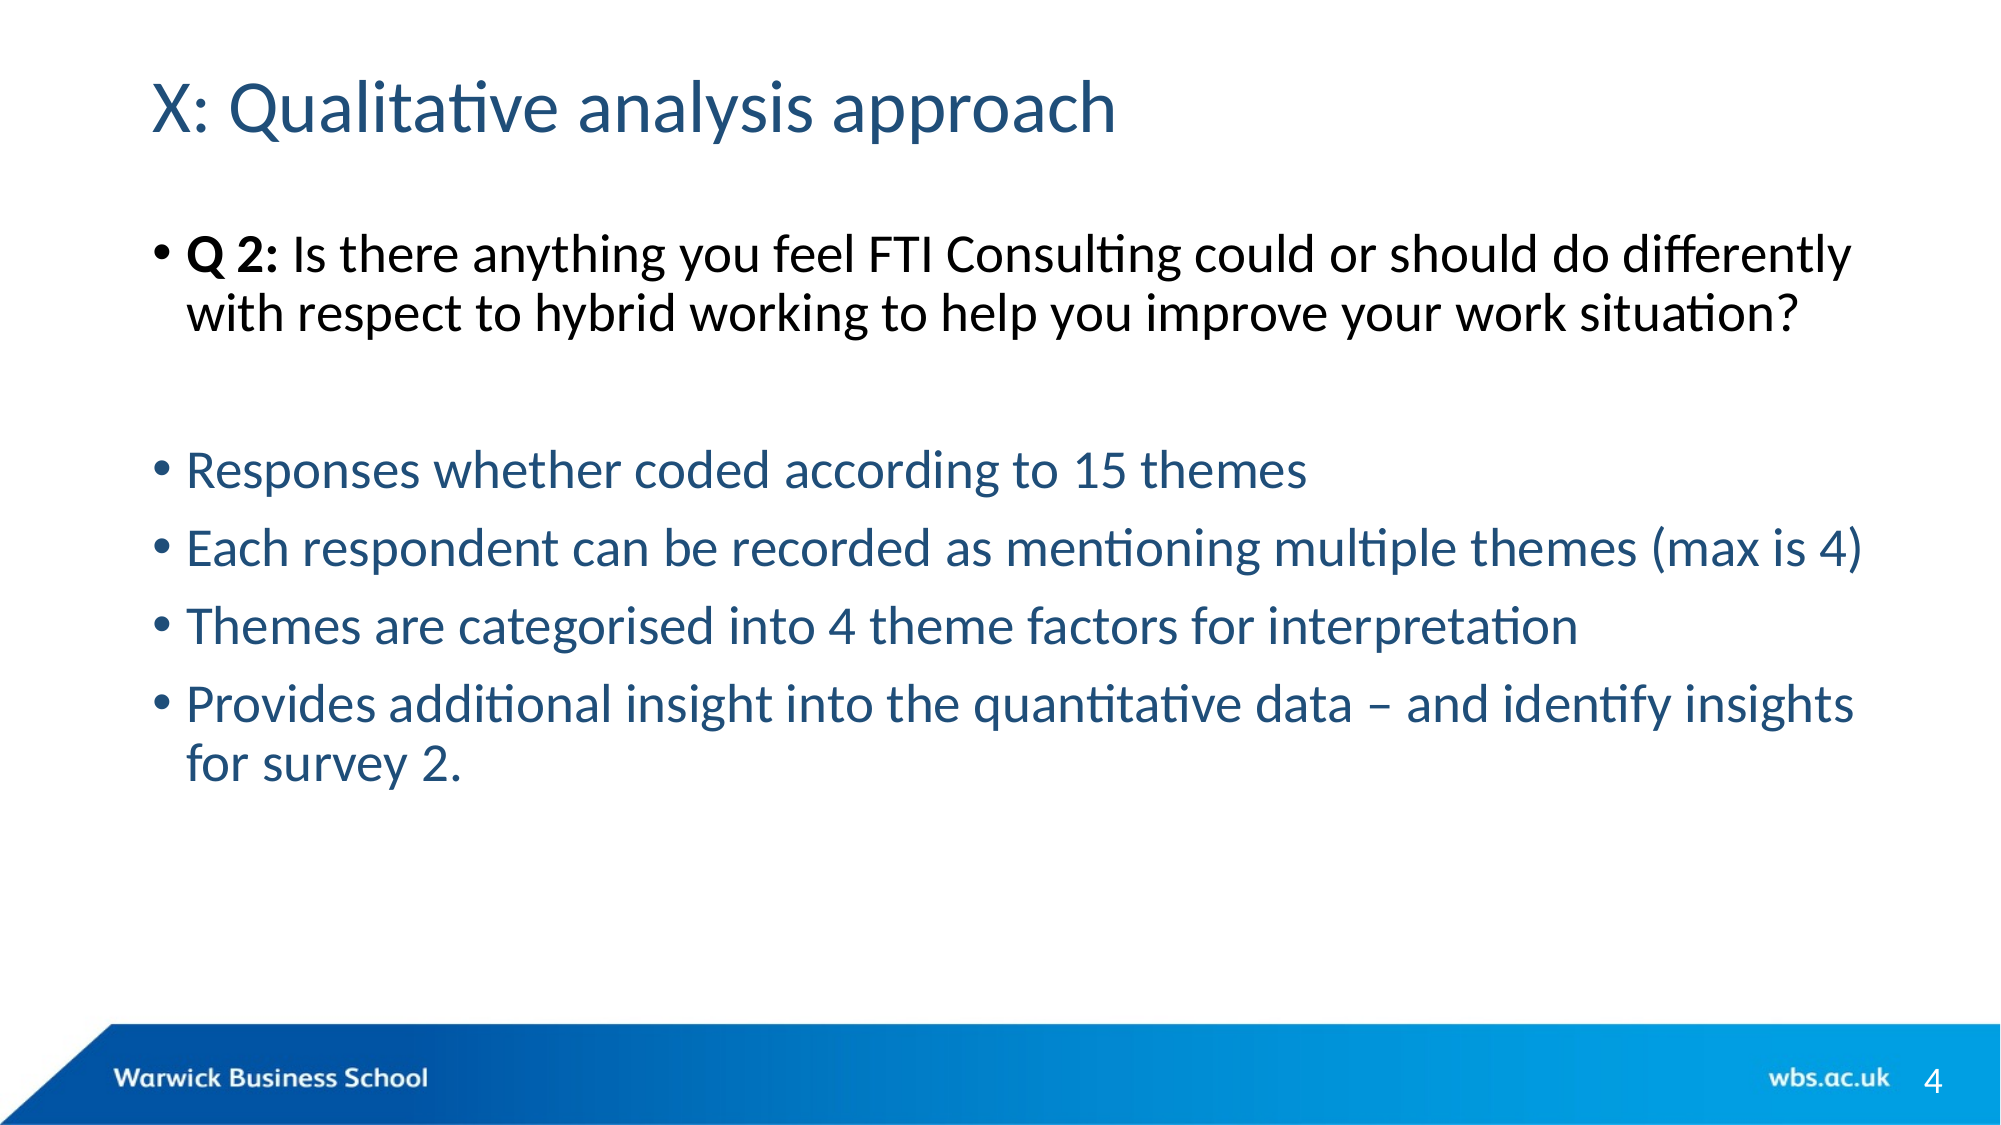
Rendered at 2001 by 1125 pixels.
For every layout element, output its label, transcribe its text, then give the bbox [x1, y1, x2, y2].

title X: Qualitative analysis approach [137, 0, 1863, 217]
picture [0, 0, 2001, 1125]
list Q 2: Is there anything you feel FTI Consulting could or should do differently with respect to hybrid working to help you improve your work situation? Responses whether coded according to 15 themes Each respondent can be recorded as mentioning multiple themes (max is 4) Themes are categorised into 4 theme factors for interpretation Provides additional insight into the quantitative data – and identify insights for survey 2. [137, 217, 1909, 989]
picture [1769, 1067, 1890, 1087]
slide_number 4 [1909, 1049, 2000, 1106]
